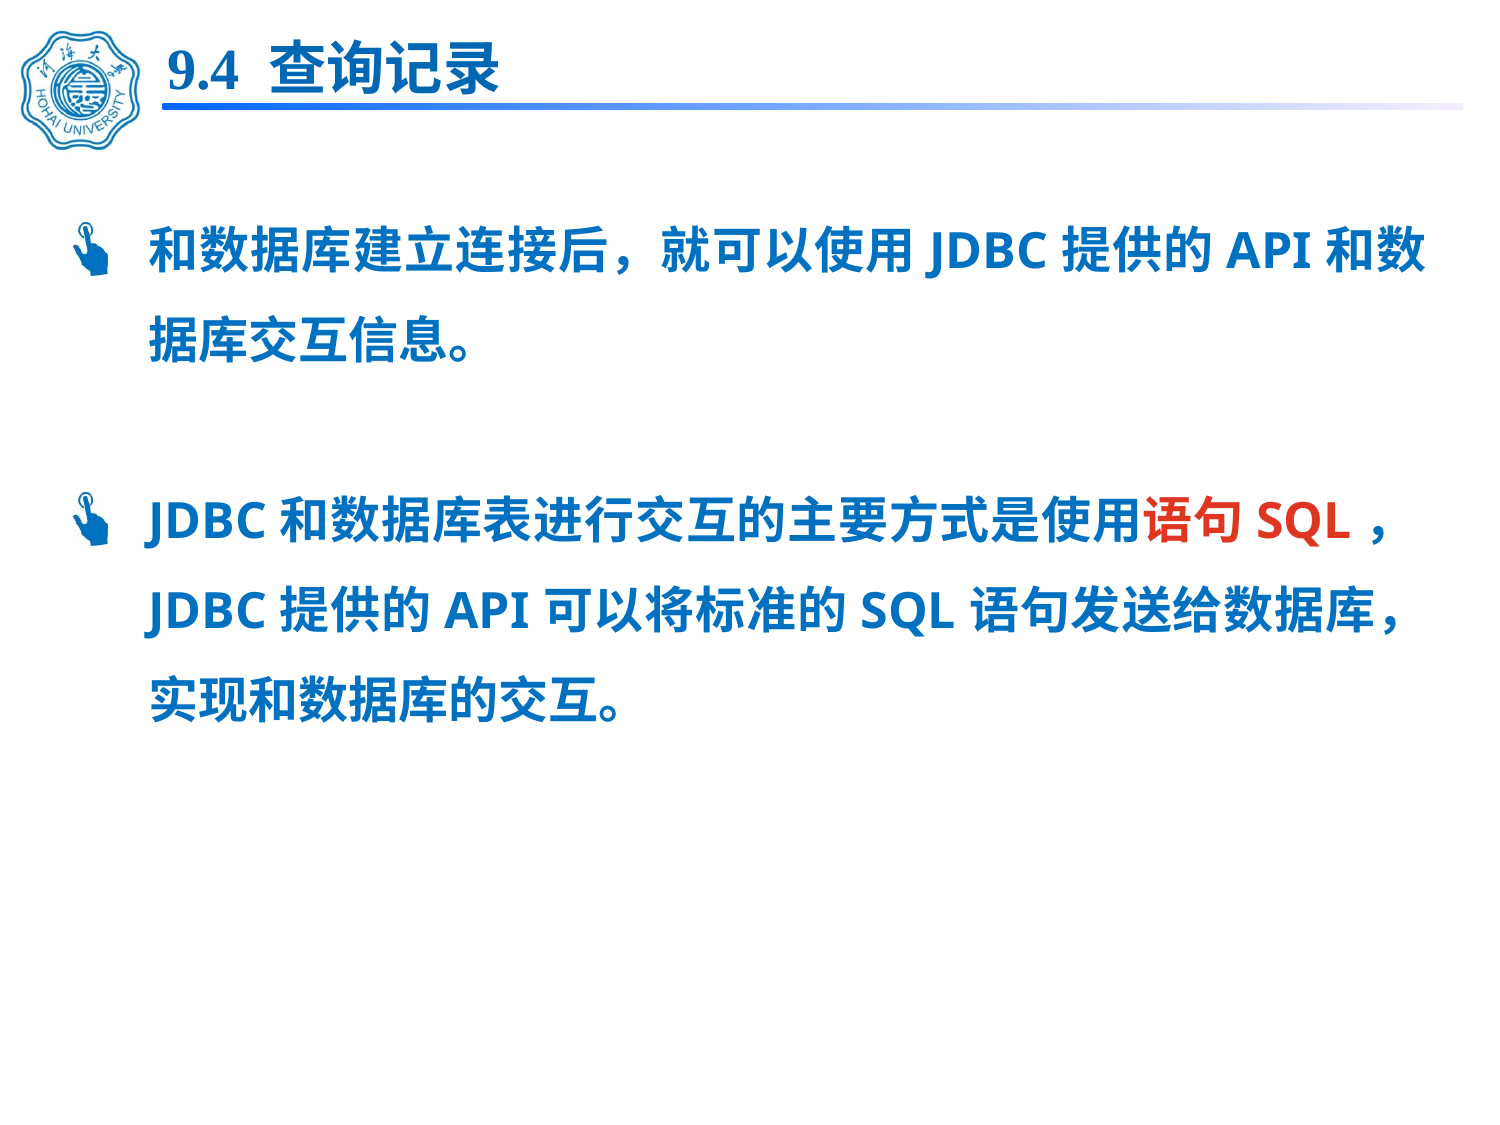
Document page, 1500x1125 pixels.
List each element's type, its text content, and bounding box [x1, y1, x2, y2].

picture [73, 222, 108, 276]
text_box 9.4 查询记录 [159, 23, 1463, 109]
picture [0, 3, 159, 173]
picture [73, 492, 108, 546]
text_box 和数据库建立连接后，就可以使用JDBC提供的API和数据库交互信息。 JDBC和数据库表进行交互的主要方式是使用语句SQL，JDBC提供的API可以将标准的SQL语句发送给数据库，实现和数据库的交互。 [58, 181, 1442, 737]
